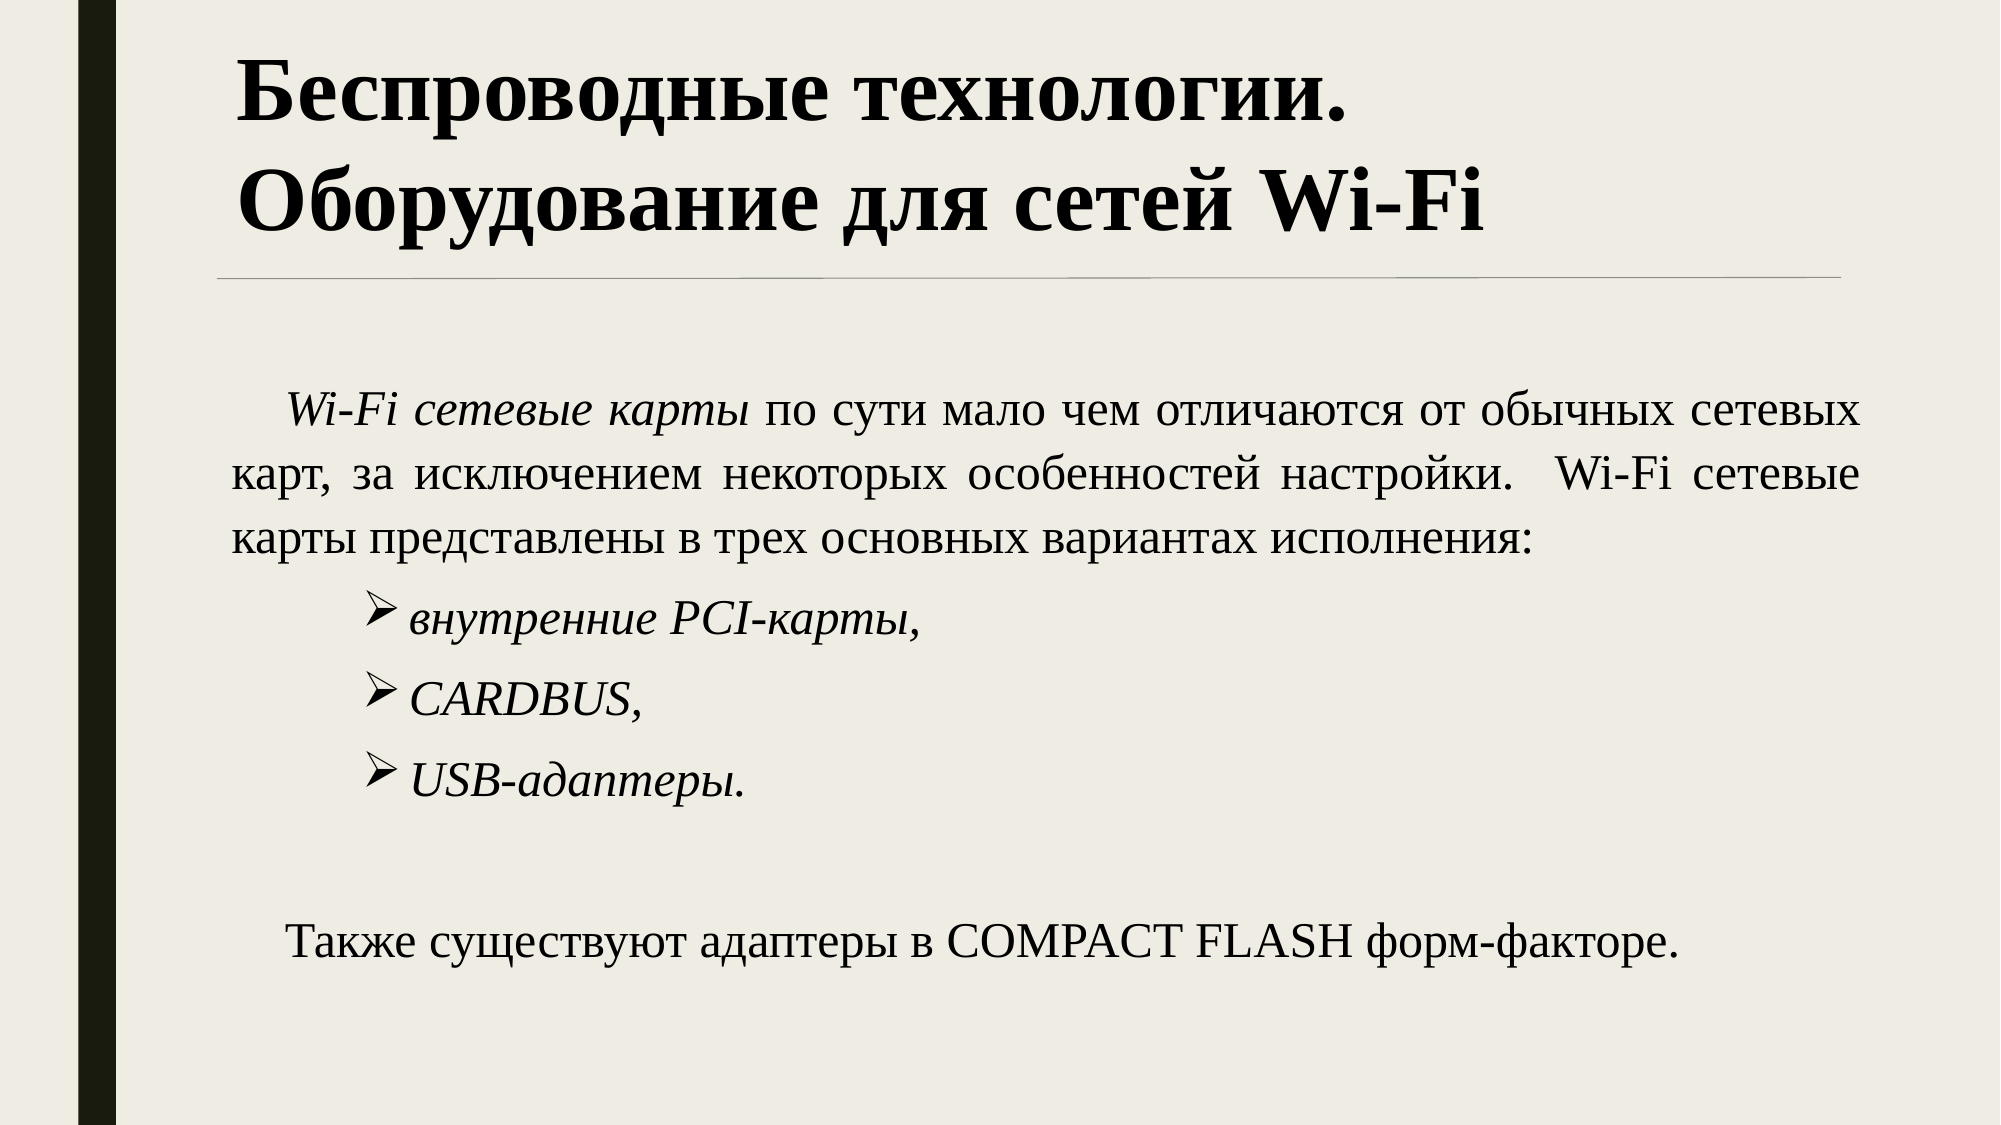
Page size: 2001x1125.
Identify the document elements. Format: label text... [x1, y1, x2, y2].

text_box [216, 21, 1842, 279]
text_box Wi-Fi сетевые карты по сути мало чем отличаются от обычных сетевых карт, за исключением некоторых особенностей настройки. Wi-Fi сетевые карты представлены в трех основных вариантах исполнения: внутренние PCI-карты, CARDBUS, USB-адаптеры. Также существуют адаптеры в COMPACT FLASH форм-факторе. [216, 363, 1877, 976]
